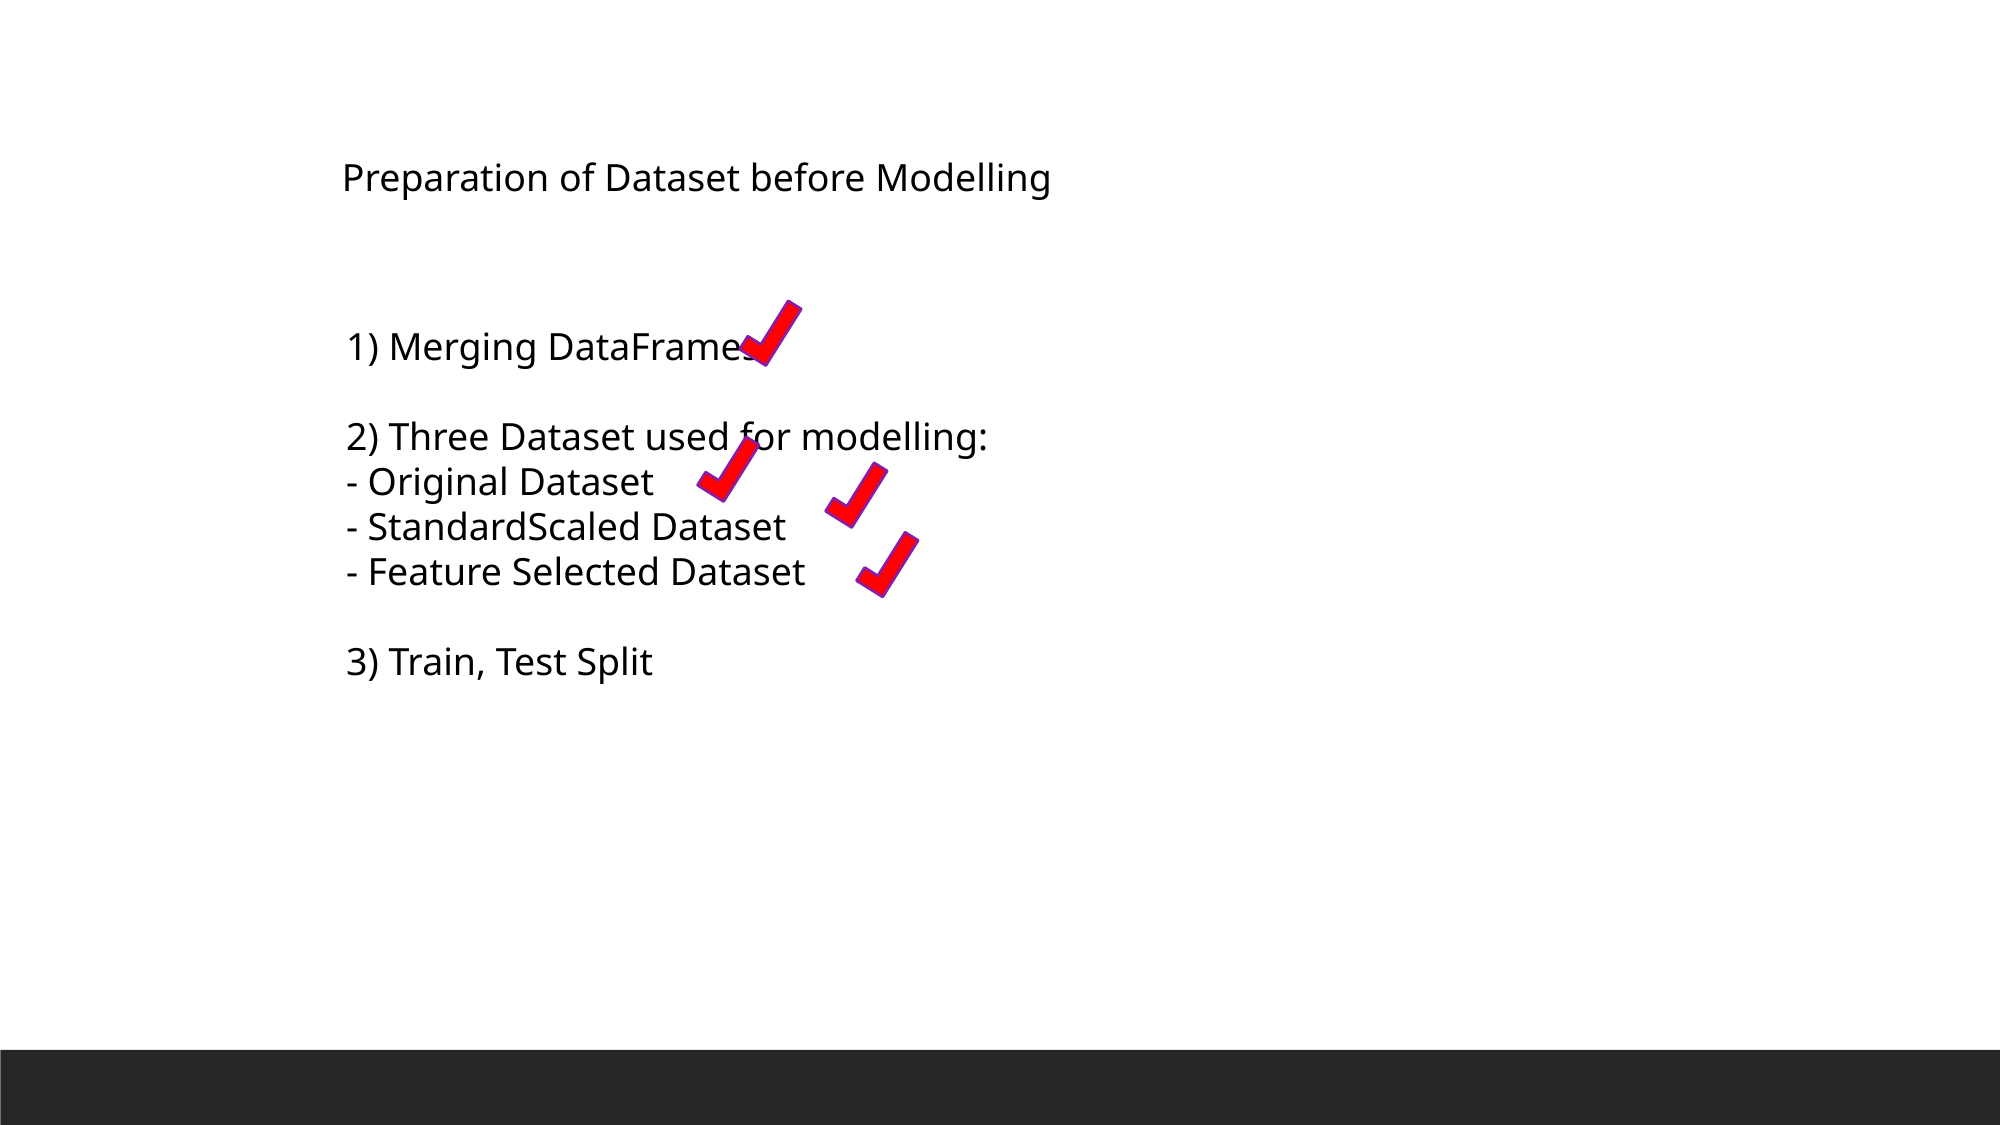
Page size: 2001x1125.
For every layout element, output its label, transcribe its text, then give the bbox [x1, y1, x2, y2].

text_box Preparation of Dataset before Modelling [327, 146, 1068, 206]
text_box [855, 531, 920, 599]
text_box [824, 461, 889, 529]
text_box [696, 435, 761, 503]
text_box 1) Merging DataFrames 2) Three Dataset used for modelling: - Original Dataset - StandardScaled Dataset - Feature Selected Dataset 3) Train, Test Split [331, 315, 1633, 736]
text_box [738, 299, 803, 367]
